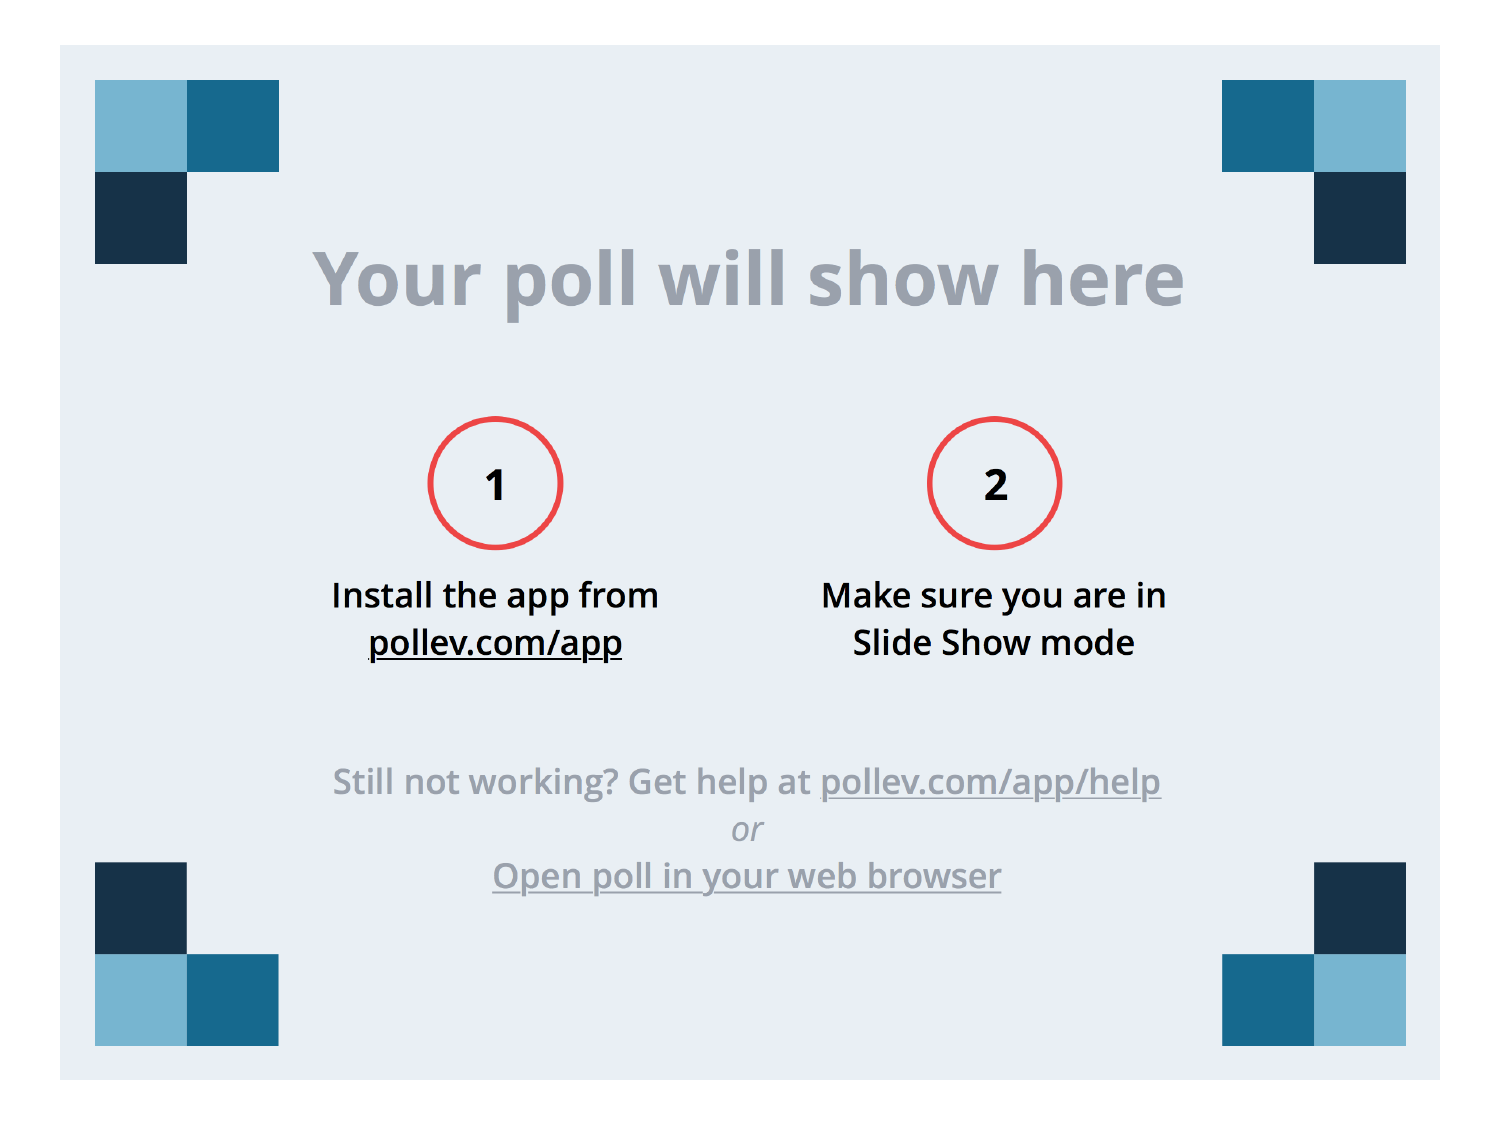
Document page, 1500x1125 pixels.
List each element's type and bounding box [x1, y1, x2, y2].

picture [59, 44, 1441, 1081]
